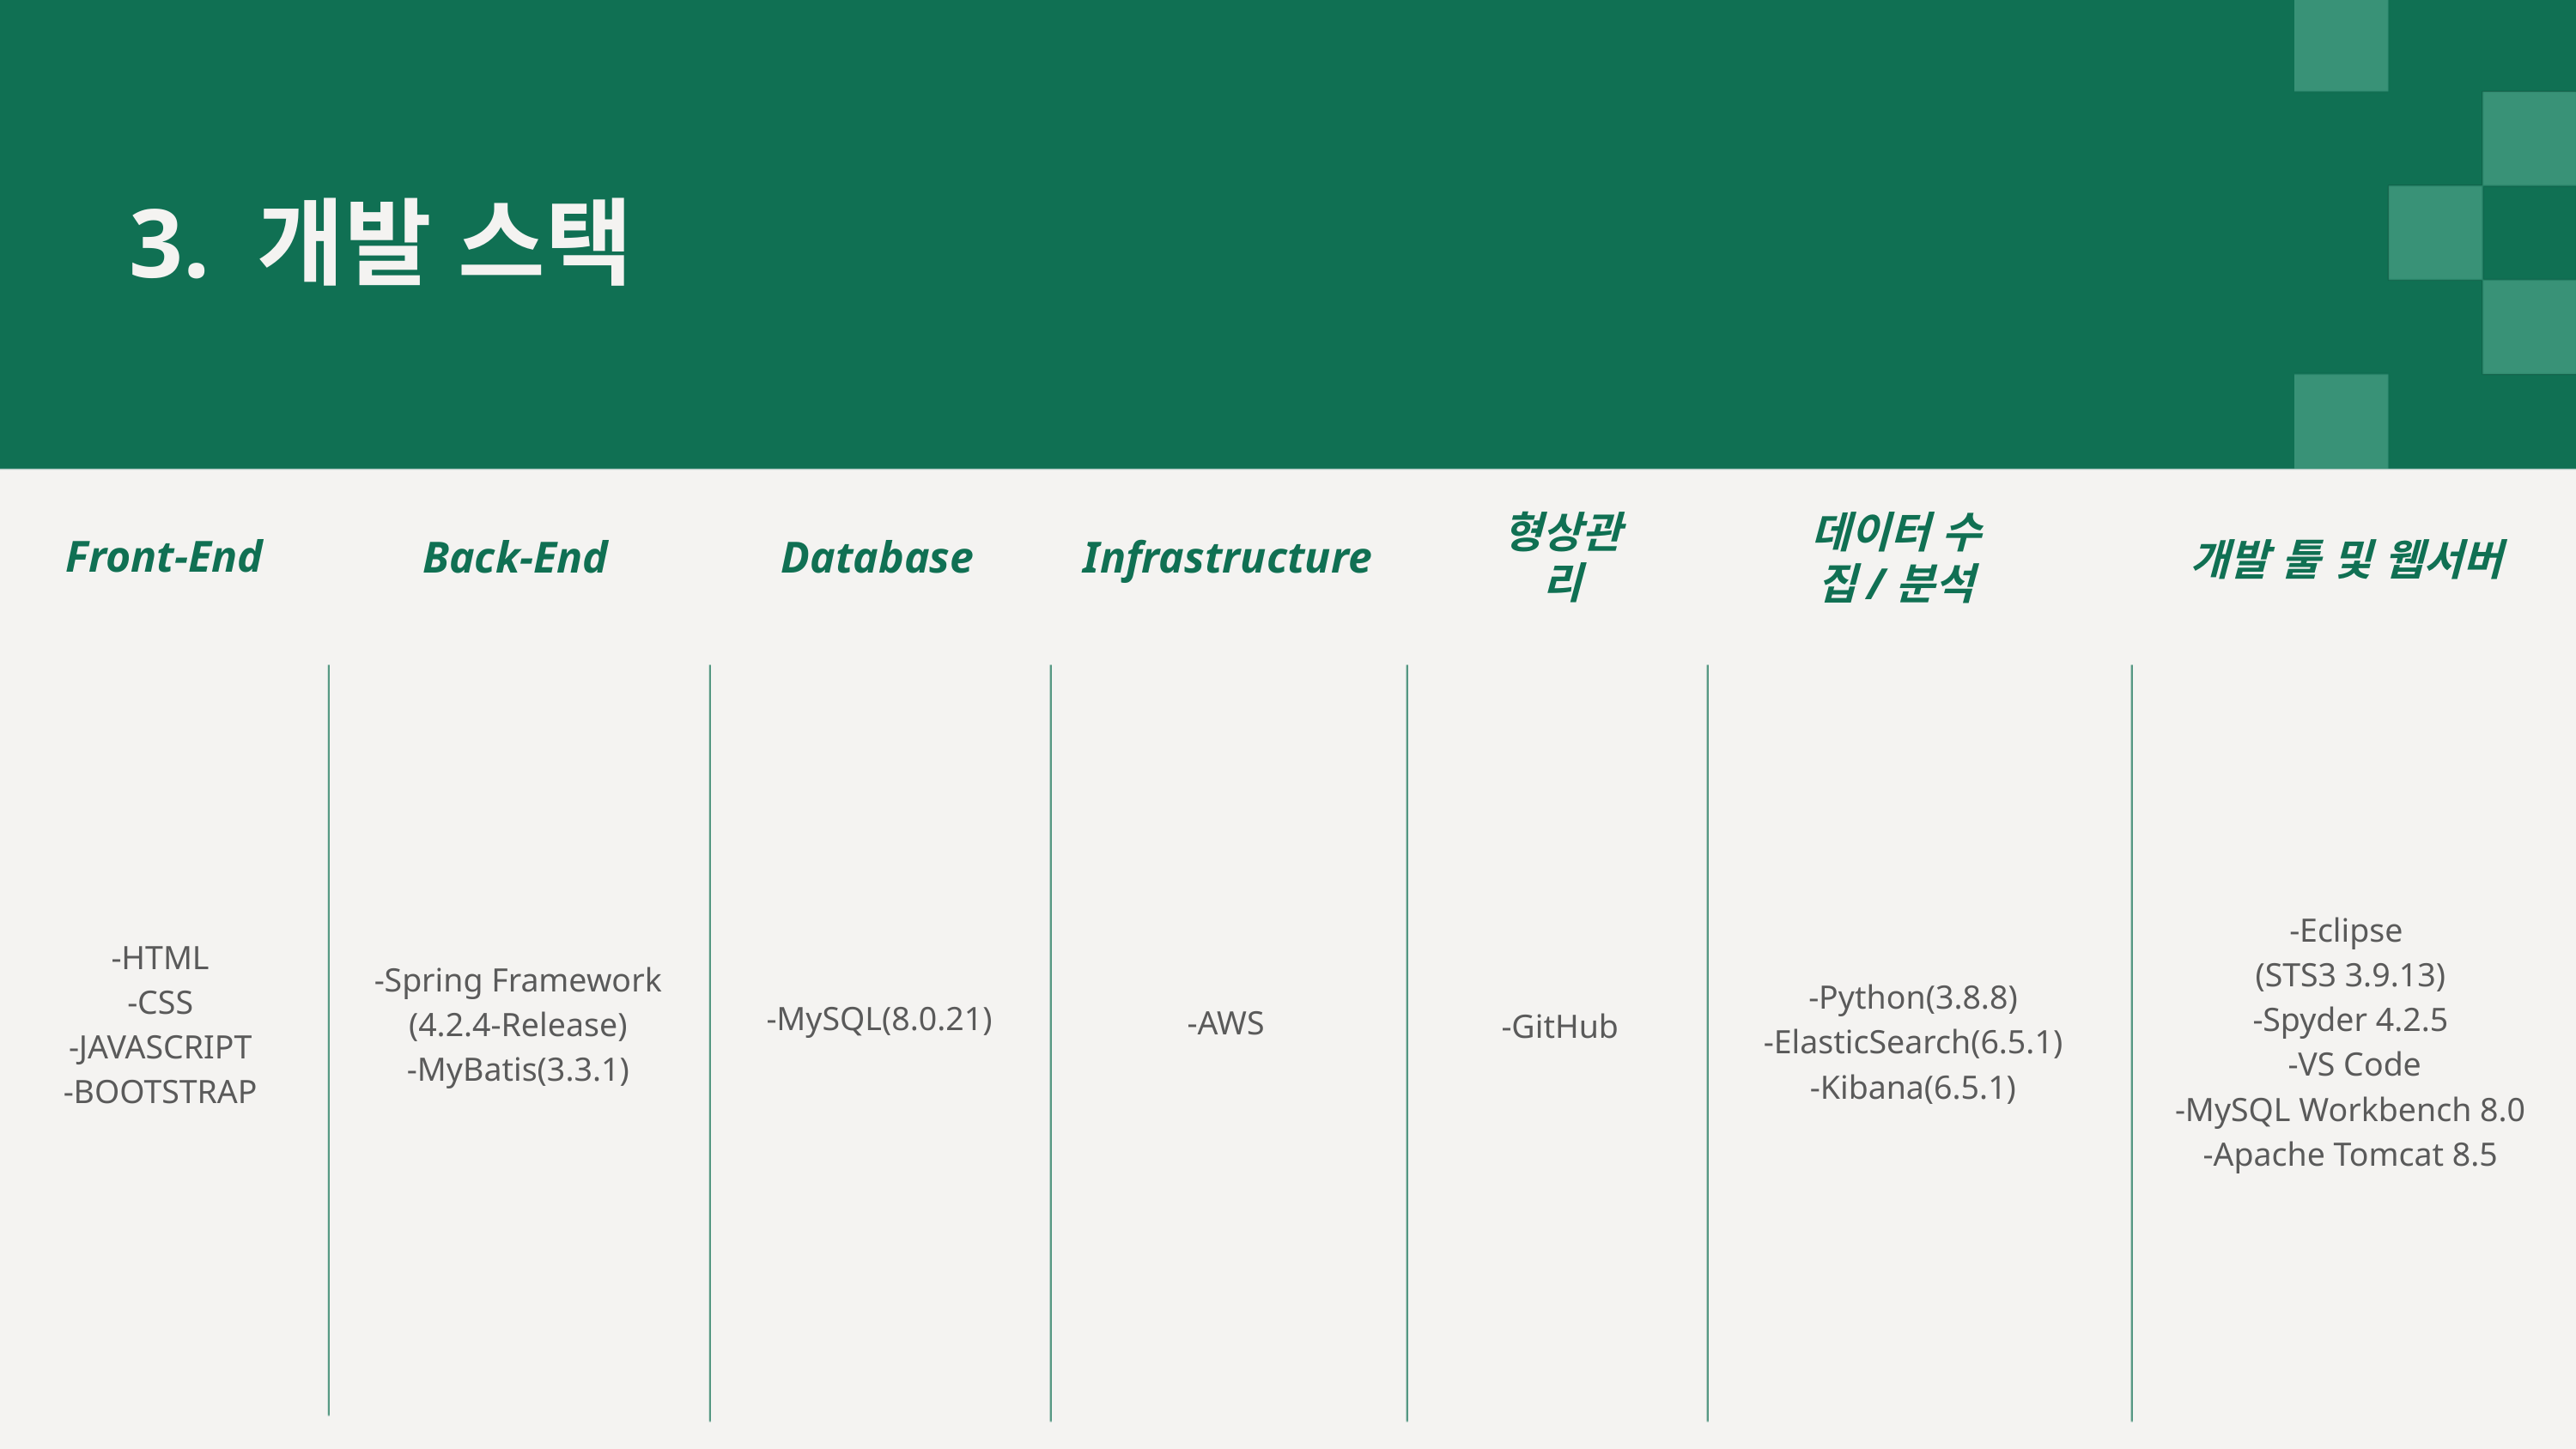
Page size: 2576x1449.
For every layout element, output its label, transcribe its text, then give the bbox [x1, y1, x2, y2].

text_box -Spring Framework (4.2.4-Release) -MyBatis(3.3.1) [360, 948, 677, 1038]
text_box -MySQL(8.0.21) [749, 987, 1011, 1040]
text_box Front-End [50, 525, 279, 587]
text_box -HTML -CSS -JAVASCRIPT -BOOTSTRAP [46, 1049, 274, 1116]
text_box -Python(3.8.8) -ElasticSearch(6.5.1) -Kibana(6.5.1) [1749, 1052, 2077, 1106]
text_box -GitHub [1492, 995, 1629, 1040]
text_box 개발 툴 및 웹서버 [2178, 530, 2514, 591]
text_box 형상관리 [1480, 527, 1643, 589]
text_box Database [772, 527, 983, 589]
text_box -Python(3.8.8) -ElasticSearch(6.5.1) -Kibana(6.5.1) [1749, 971, 2077, 1040]
text_box Infrastructure [1072, 527, 1383, 589]
text_box -AWS [1174, 991, 1278, 1040]
text_box -HTML -CSS -JAVASCRIPT -BOOTSTRAP [46, 925, 274, 1038]
text_box -Eclipse (STS3 3.9.13) -Spyder 4.2.5 -VS Code -MySQL Workbench 8.0 -Apache Tomcat 8.5 [2157, 879, 2544, 1197]
text_box 데이터 수집/분석 [1749, 528, 2043, 589]
text_box -Spring Framework (4.2.4-Release) -MyBatis(3.3.1) [360, 1052, 677, 1093]
picture [0, 665, 2511, 1422]
picture [0, 0, 2576, 471]
text_box Back-End [407, 527, 623, 589]
